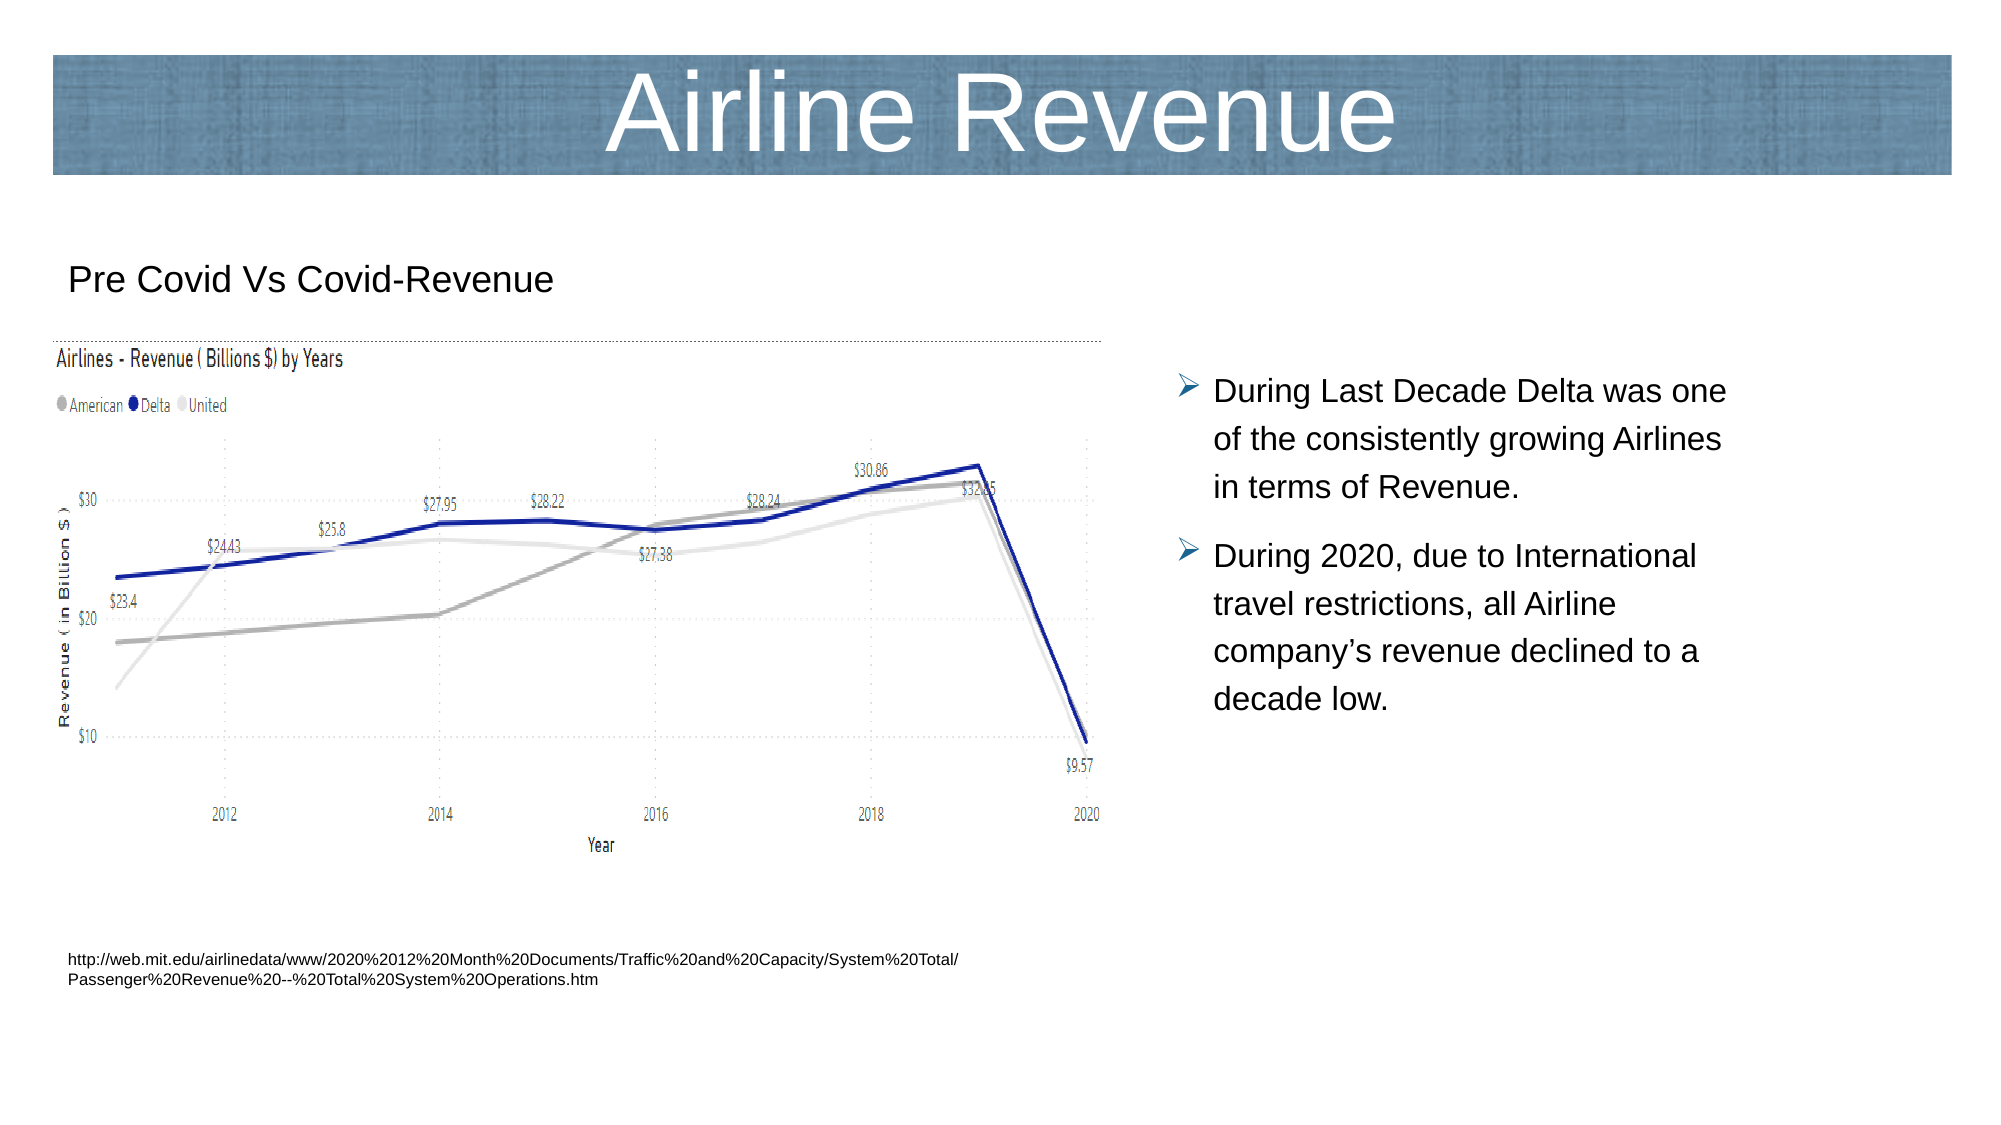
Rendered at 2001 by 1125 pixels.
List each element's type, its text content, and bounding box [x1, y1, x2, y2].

picture [52, 341, 1102, 870]
list Airline Revenue [53, 55, 1952, 175]
text_box Pre Covid Vs Covid-Revenue [53, 247, 1196, 308]
text_box http://web.mit.edu/airlinedata/www/2020%2012%20Month%20Documents/Traffic%20and%20Capacity/System%20Total/Passenger%20Revenue%20--%20Total%20System%20Operations.htm [53, 941, 1055, 996]
text_box During Last Decade Delta was one of the consistently growing Airlines in terms of Revenue. During 2020, due to International travel restrictions, all Airline company’s revenue declined to a decade low. [1160, 354, 1747, 929]
